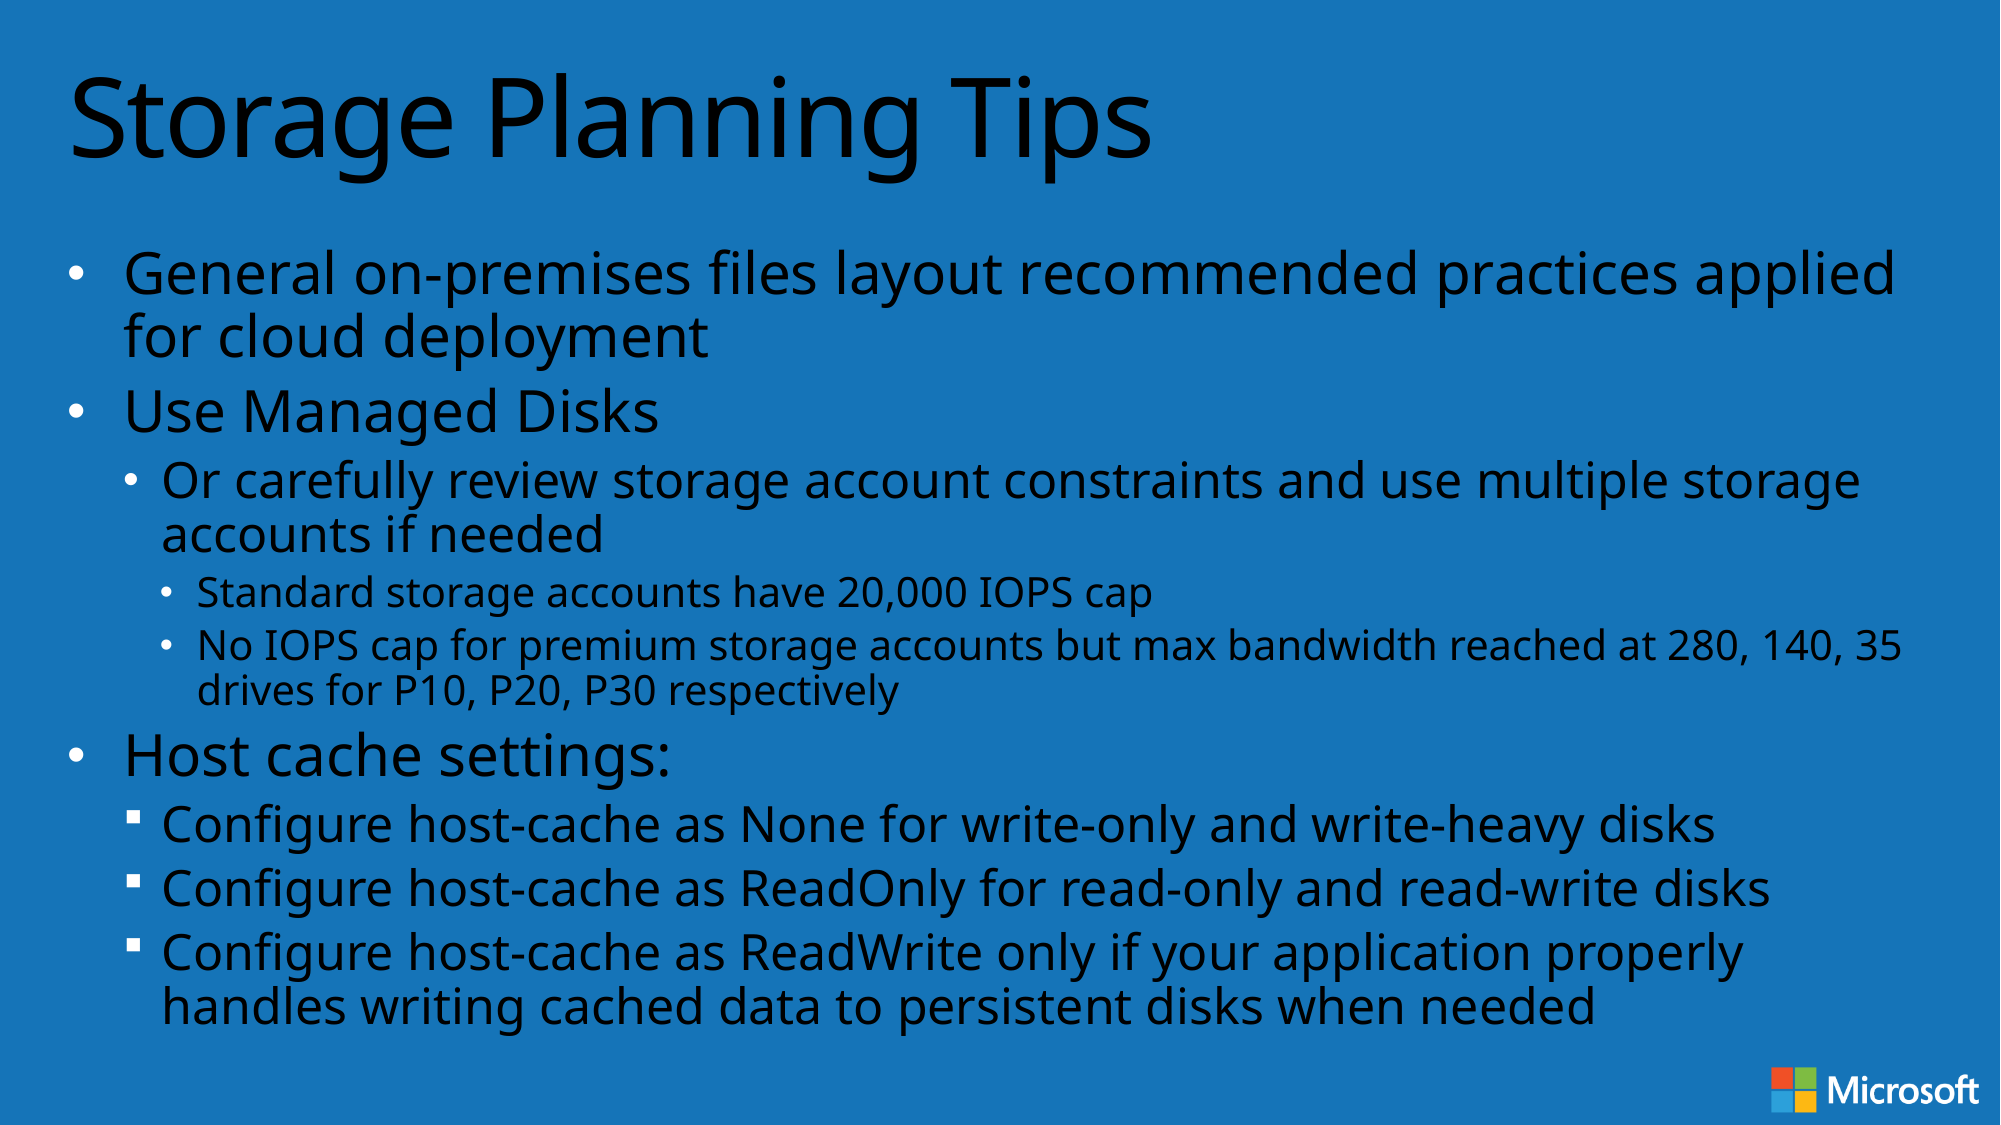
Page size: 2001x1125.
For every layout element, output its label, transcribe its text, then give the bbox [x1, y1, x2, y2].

list General on-premises files layout recommended practices applied for cloud deployment Use Managed Disks Or carefully review storage account constraints and use multiple storage accounts if needed Standard storage accounts have 20,000 IOPS cap No IOPS cap for premium storage accounts but max bandwidth reached at 280, 140, 35 drives for P10, P20, P30 respectively Host cache settings: Configure host-cache as None for write-only and write-heavy disks Configure host-cache as ReadOnly for read-only and read-write disks Configure host-cache as ReadWrite only if your application properly handles writing cached data to persistent disks when needed [43, 229, 1938, 1075]
picture [1770, 1066, 1980, 1113]
title Storage Planning Tips [44, 47, 1938, 196]
